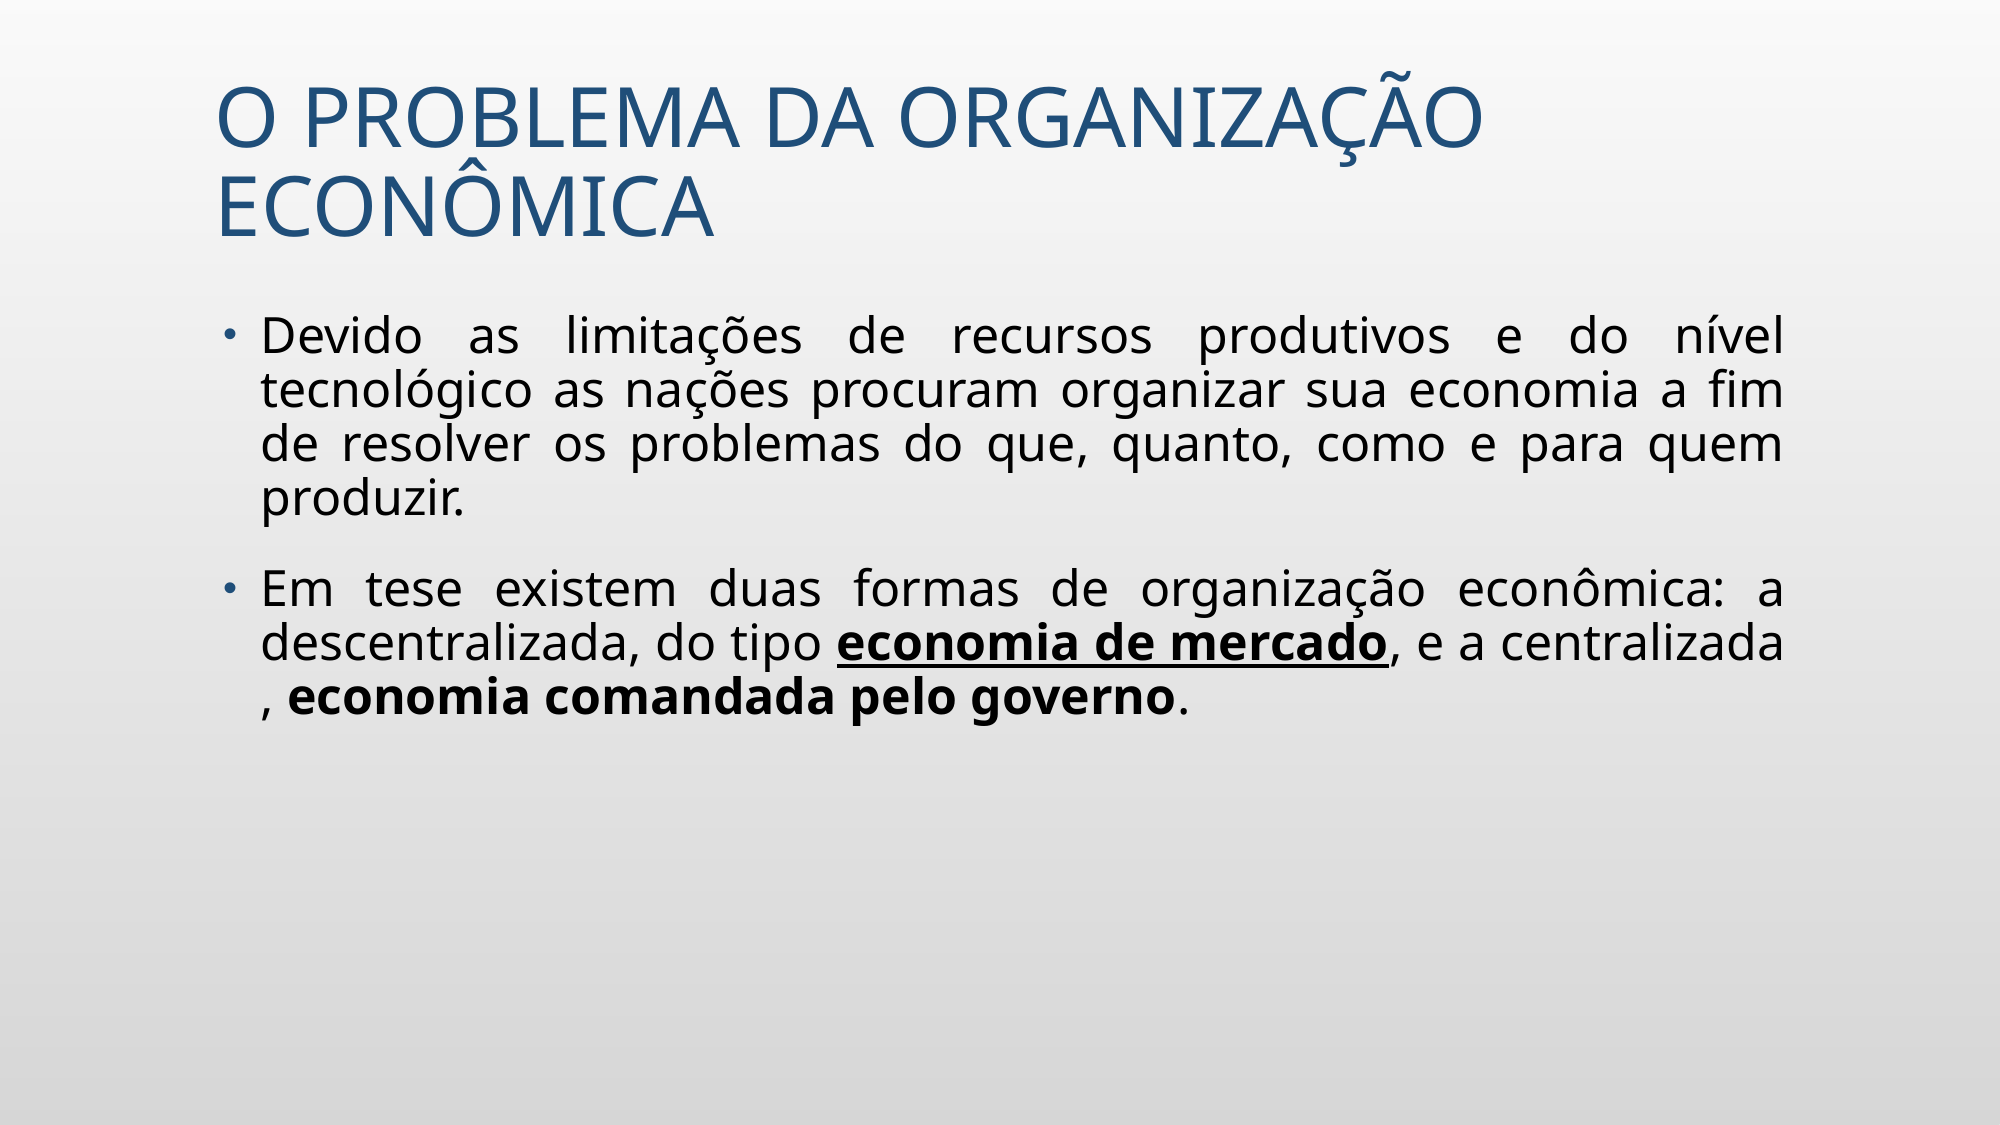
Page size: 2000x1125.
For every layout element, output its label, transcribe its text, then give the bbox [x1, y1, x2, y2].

title O problema dA organização econômica [199, 45, 1800, 263]
list Devido as limitações de recursos produtivos e do nível tecnológico as nações procuram organizar sua economia a fim de resolver os problemas do que, quanto, como e para quem produzir. Em tese existem duas formas de organização econômica: a descentralizada, do tipo economia de mercado, e a centralizada , economia comandada pelo governo. [200, 302, 1801, 1016]
